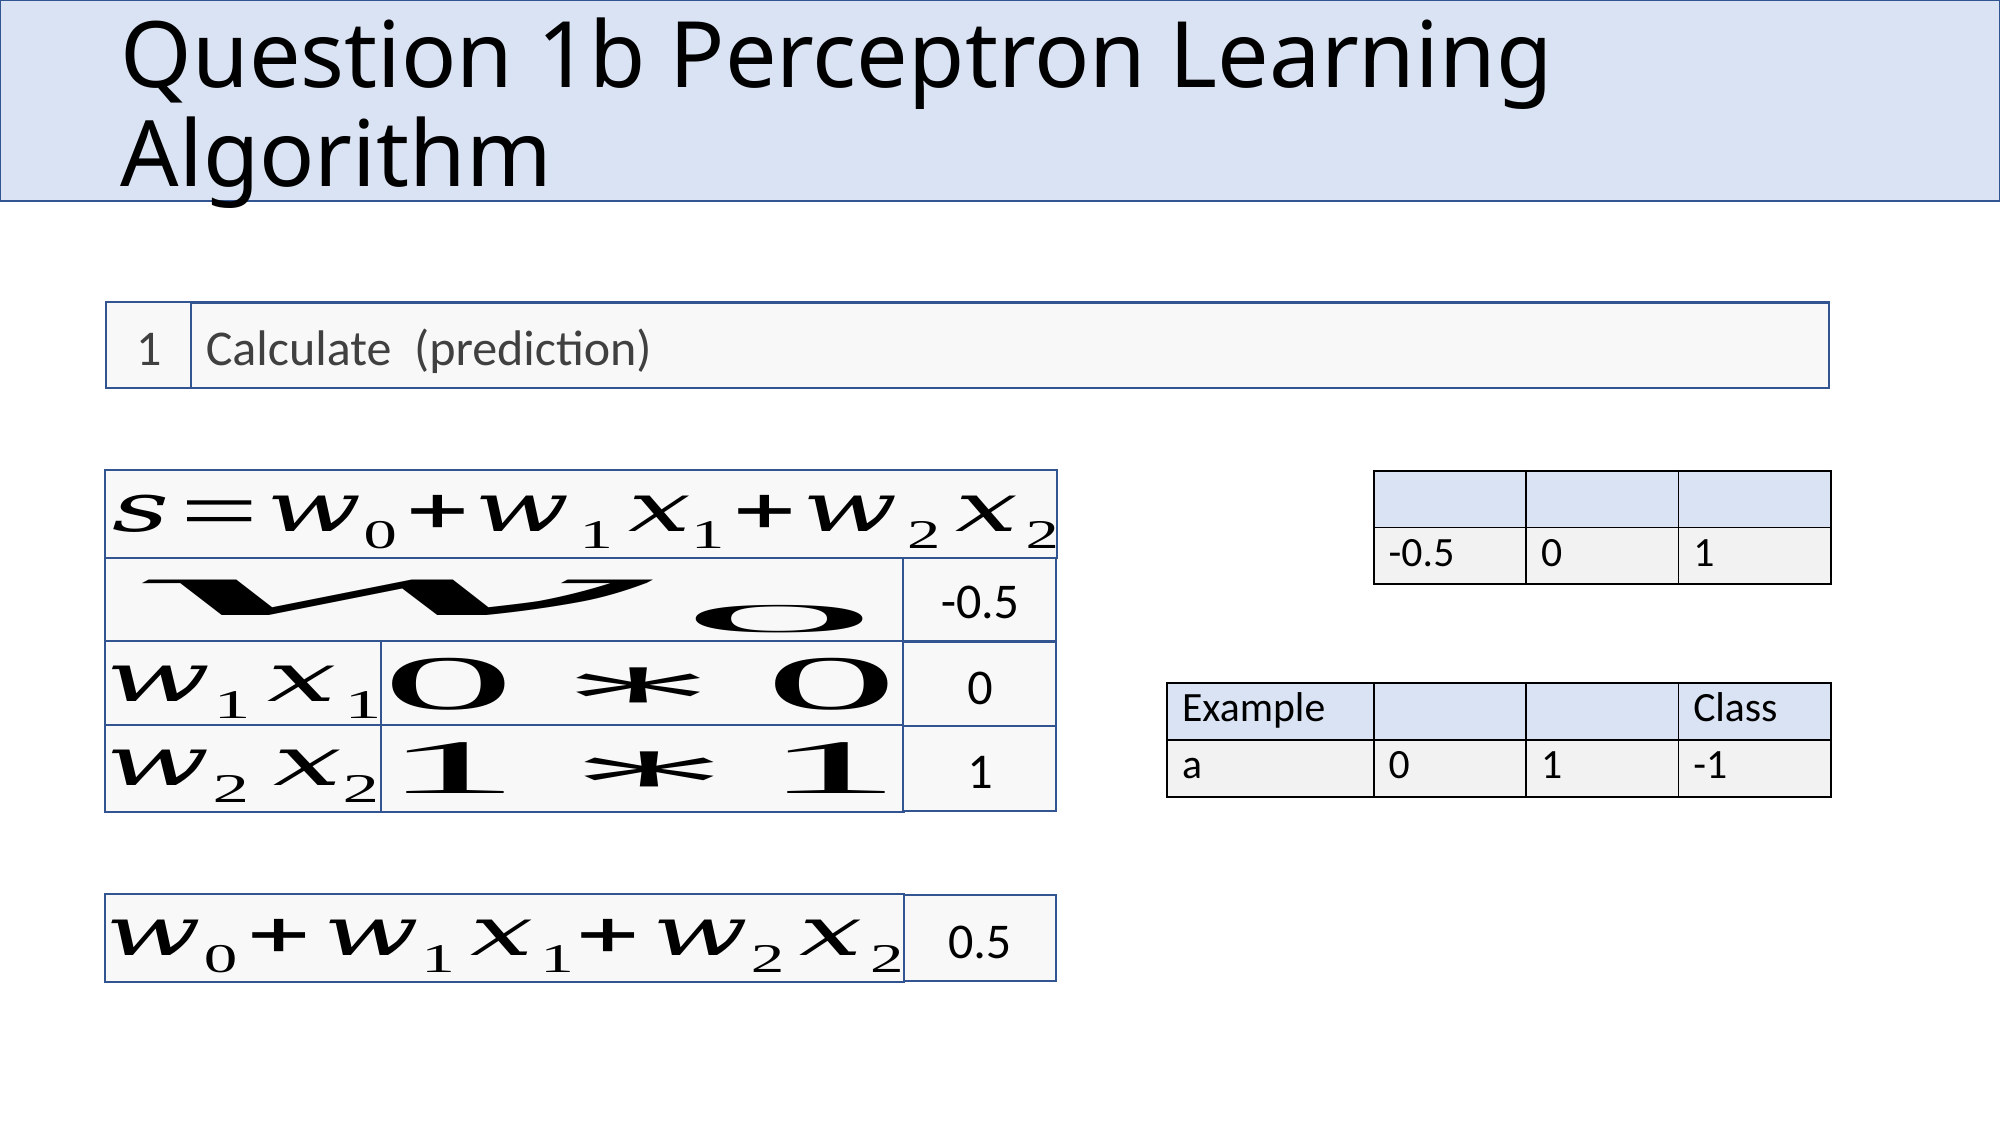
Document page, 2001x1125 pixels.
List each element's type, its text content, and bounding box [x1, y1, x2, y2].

text_box -0.5 [902, 559, 1057, 641]
text_box [1831, 0, 2000, 202]
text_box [105, 725, 904, 812]
text_box 0.5 [905, 894, 1057, 982]
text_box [105, 302, 1830, 389]
title Question 1b Perceptron Learning Algorithm [105, 0, 1831, 217]
text_box 0 [902, 641, 1057, 725]
text_box [0, 0, 105, 202]
text_box 1 [904, 725, 1057, 812]
